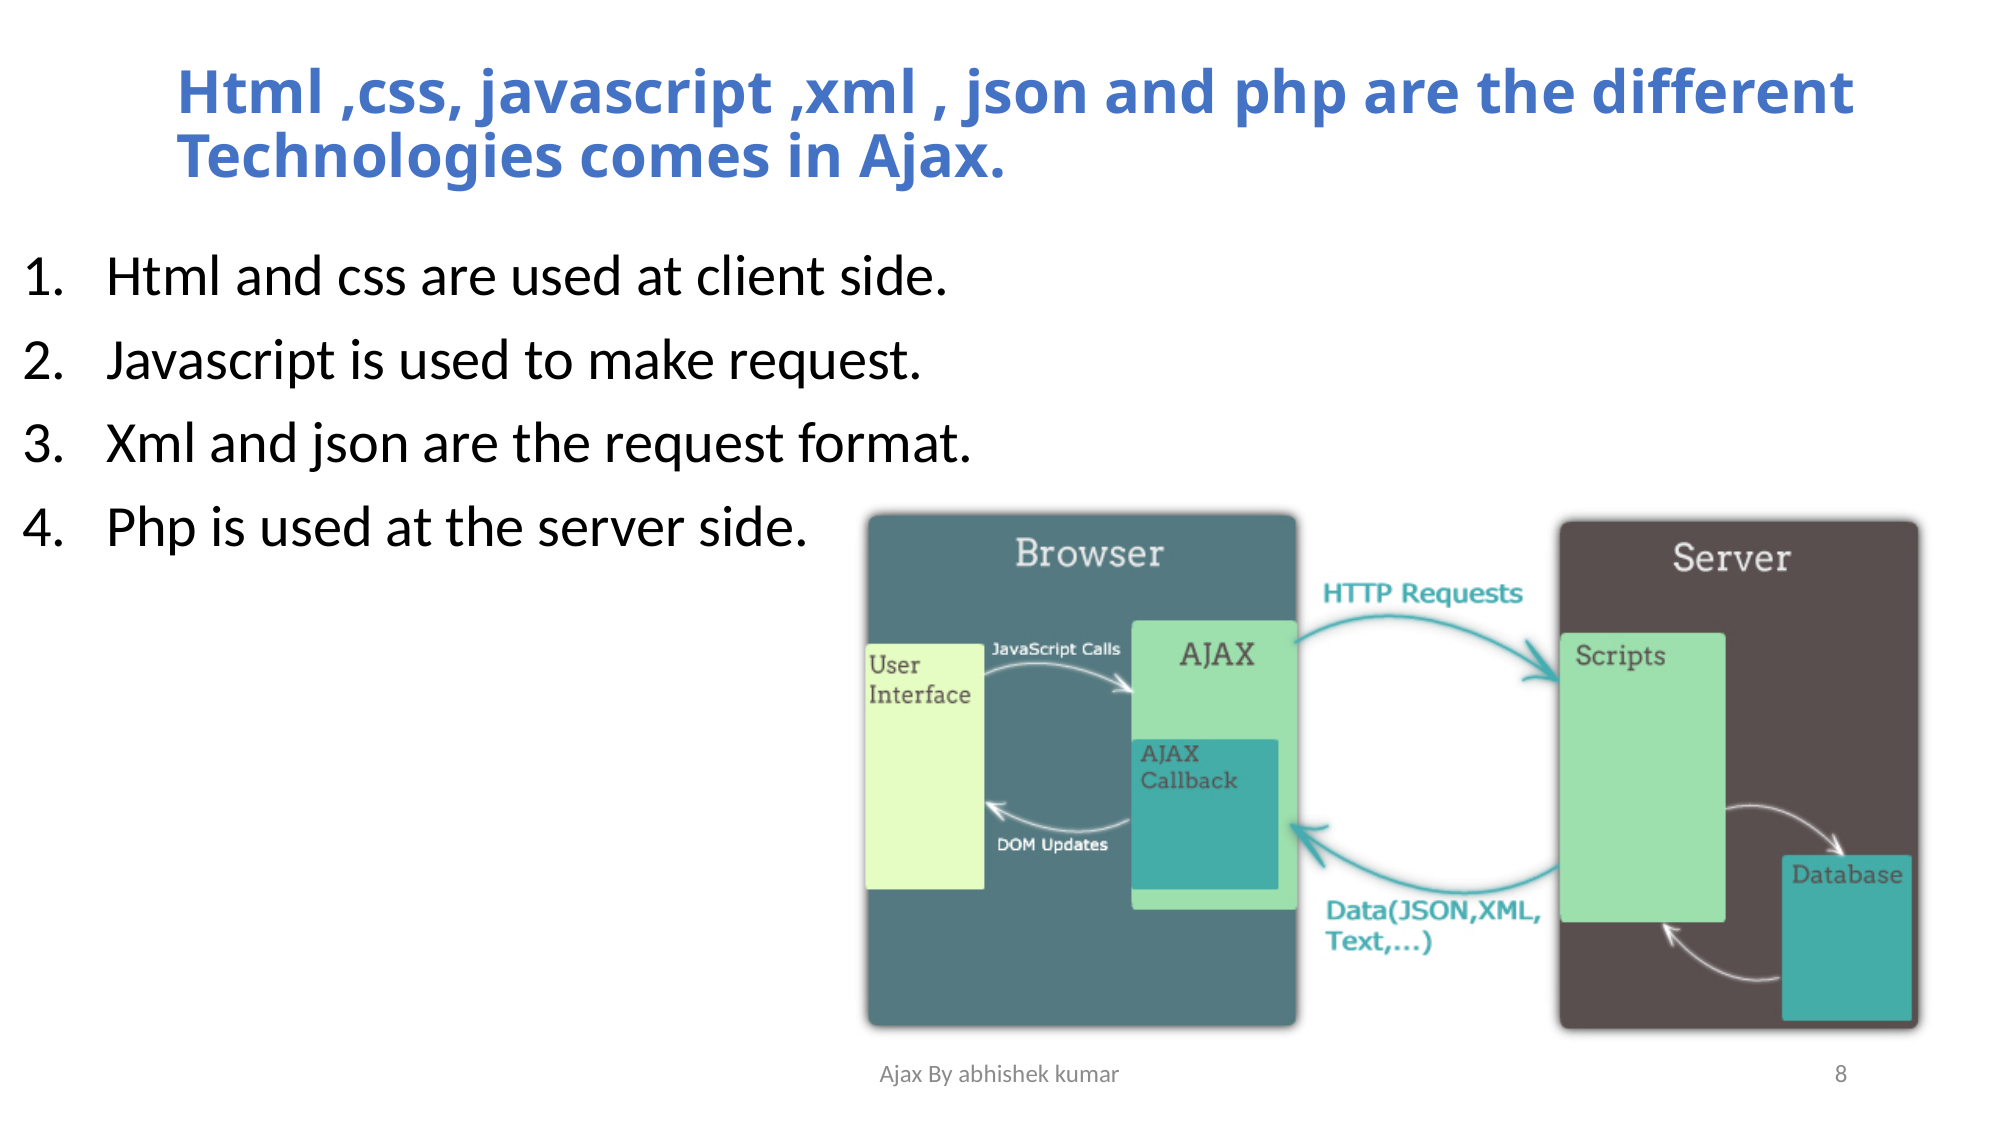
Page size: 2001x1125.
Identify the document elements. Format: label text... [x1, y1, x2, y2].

picture [847, 497, 1934, 1043]
title Html ,css, javascript ,xml , json and php are the different Technologies comes in Ajax. [161, 53, 1887, 271]
footer Ajax By abhishek kumar [662, 1042, 1338, 1103]
slide_number 8 [1412, 1043, 1863, 1103]
list Html and css are used at client side. Javascript is used to make request. Xml and json are the request format. Php is used at the server side. [7, 237, 1732, 952]
